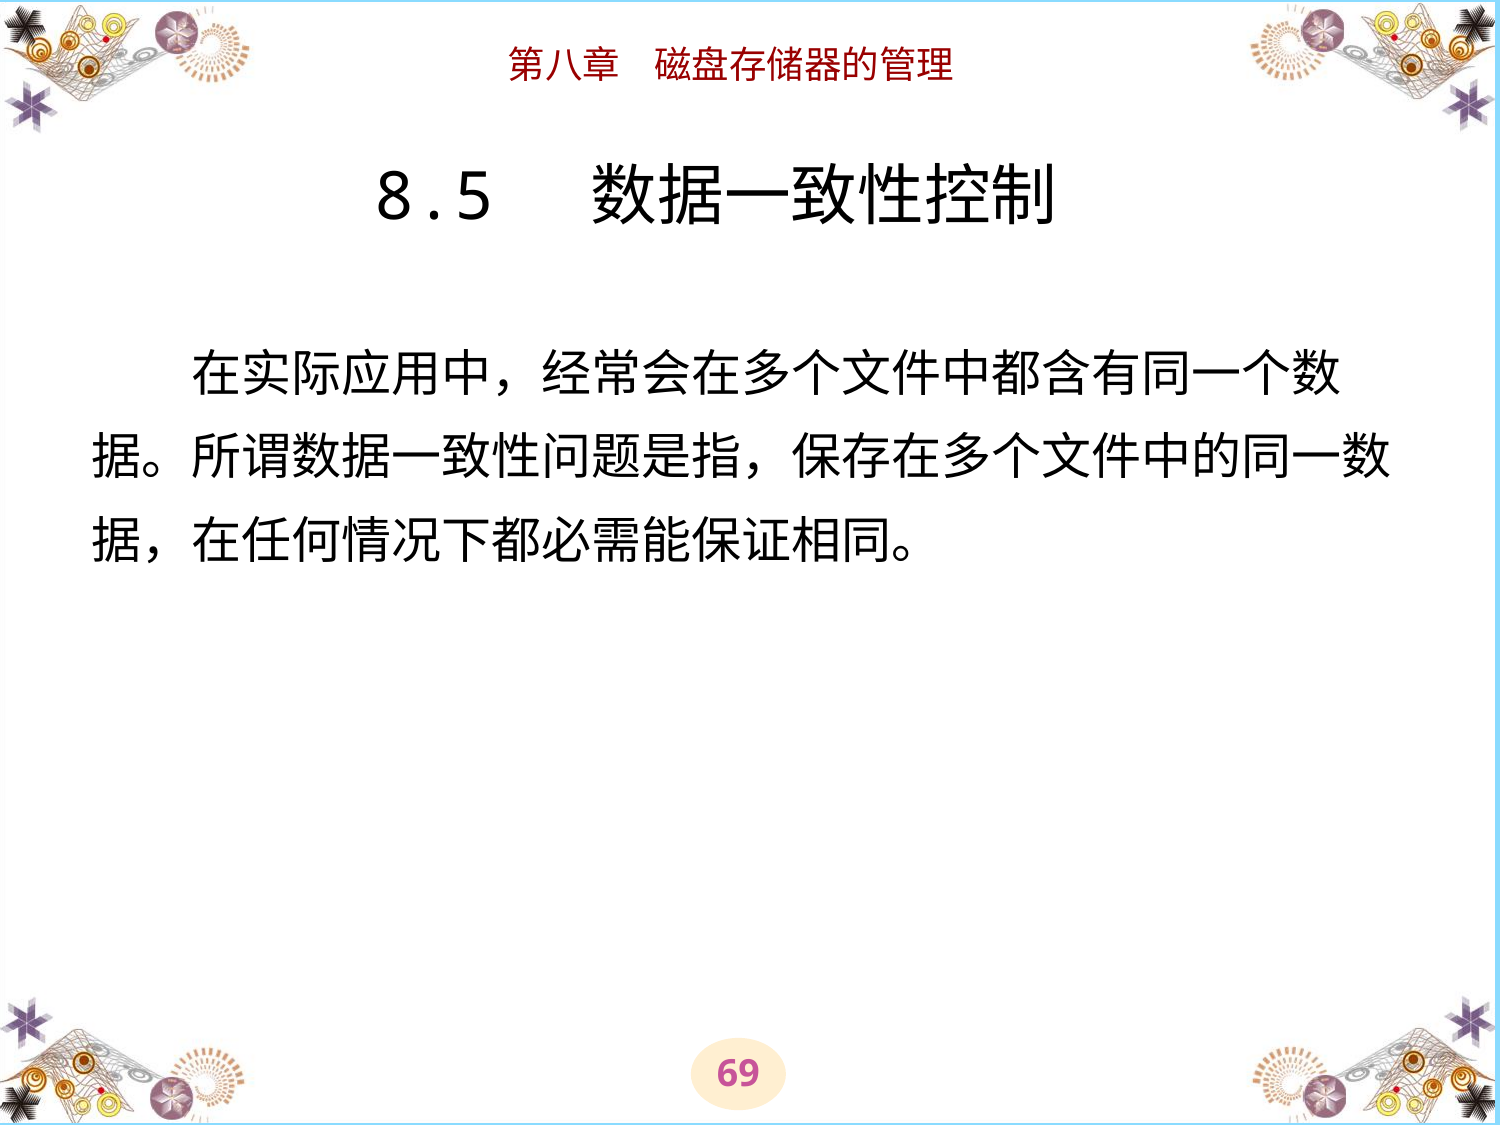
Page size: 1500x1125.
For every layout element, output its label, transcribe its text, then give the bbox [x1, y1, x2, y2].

title 8.5 数据一致性控制 在实际应用中，经常会在多个文件中都含有同一个数据。所谓数据一致性问题是指，保存在多个文件中的同一数据，在任何情况下都必需能保证相同。 [76, 113, 1424, 1024]
picture [0, 2, 1495, 1123]
